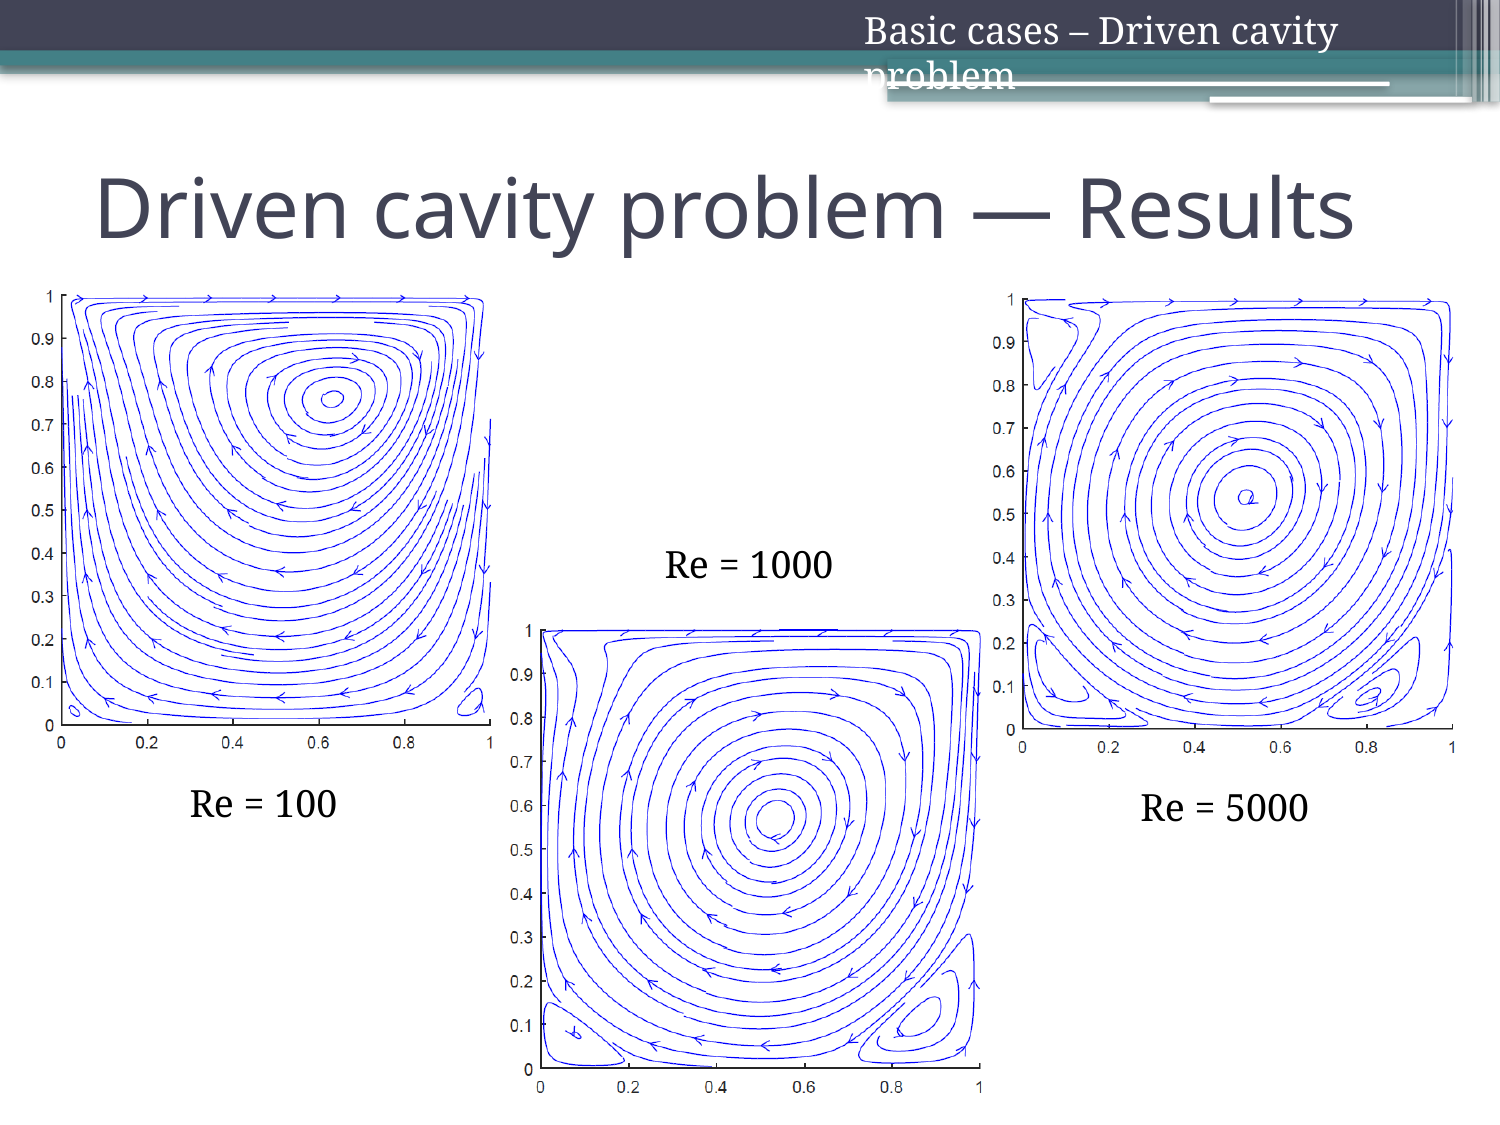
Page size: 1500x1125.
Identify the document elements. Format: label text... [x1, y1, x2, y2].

text_box Re = 100 [163, 772, 365, 833]
title Driven cavity problem ― Results [78, 118, 1429, 293]
picture [508, 288, 1461, 1102]
text_box Basic cases – Driven cavity problem [849, 0, 1500, 105]
text_box Re = 5000 [1101, 776, 1349, 837]
picture [22, 285, 505, 753]
text_box Re = 1000 [625, 534, 873, 594]
